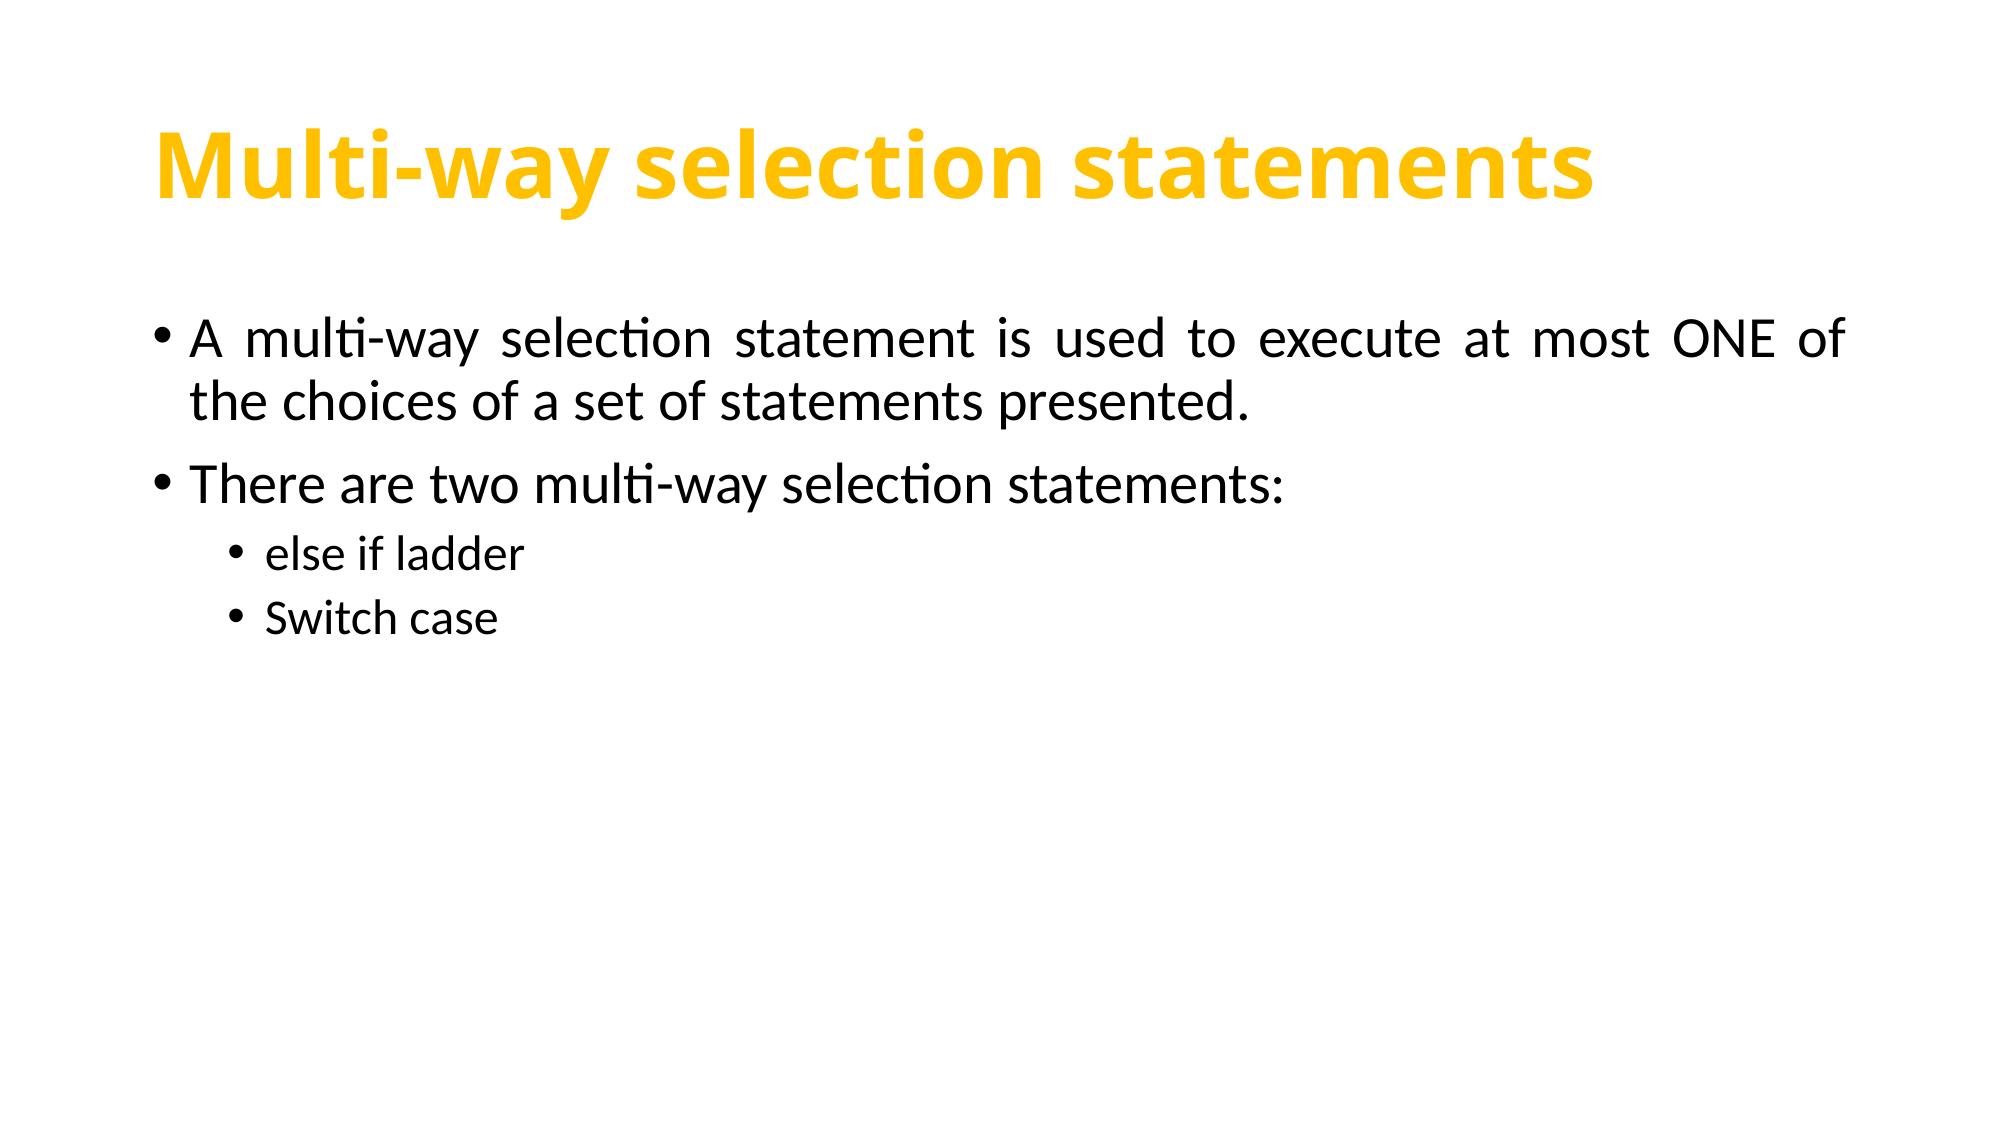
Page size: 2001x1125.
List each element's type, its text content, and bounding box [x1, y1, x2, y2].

title Multi-way selection statements [137, 59, 1863, 278]
list A multi-way selection statement is used to execute at most ONE of the choices of a set of statements presented. There are two multi-way selection statements: else if ladder Switch case [137, 299, 1863, 1014]
